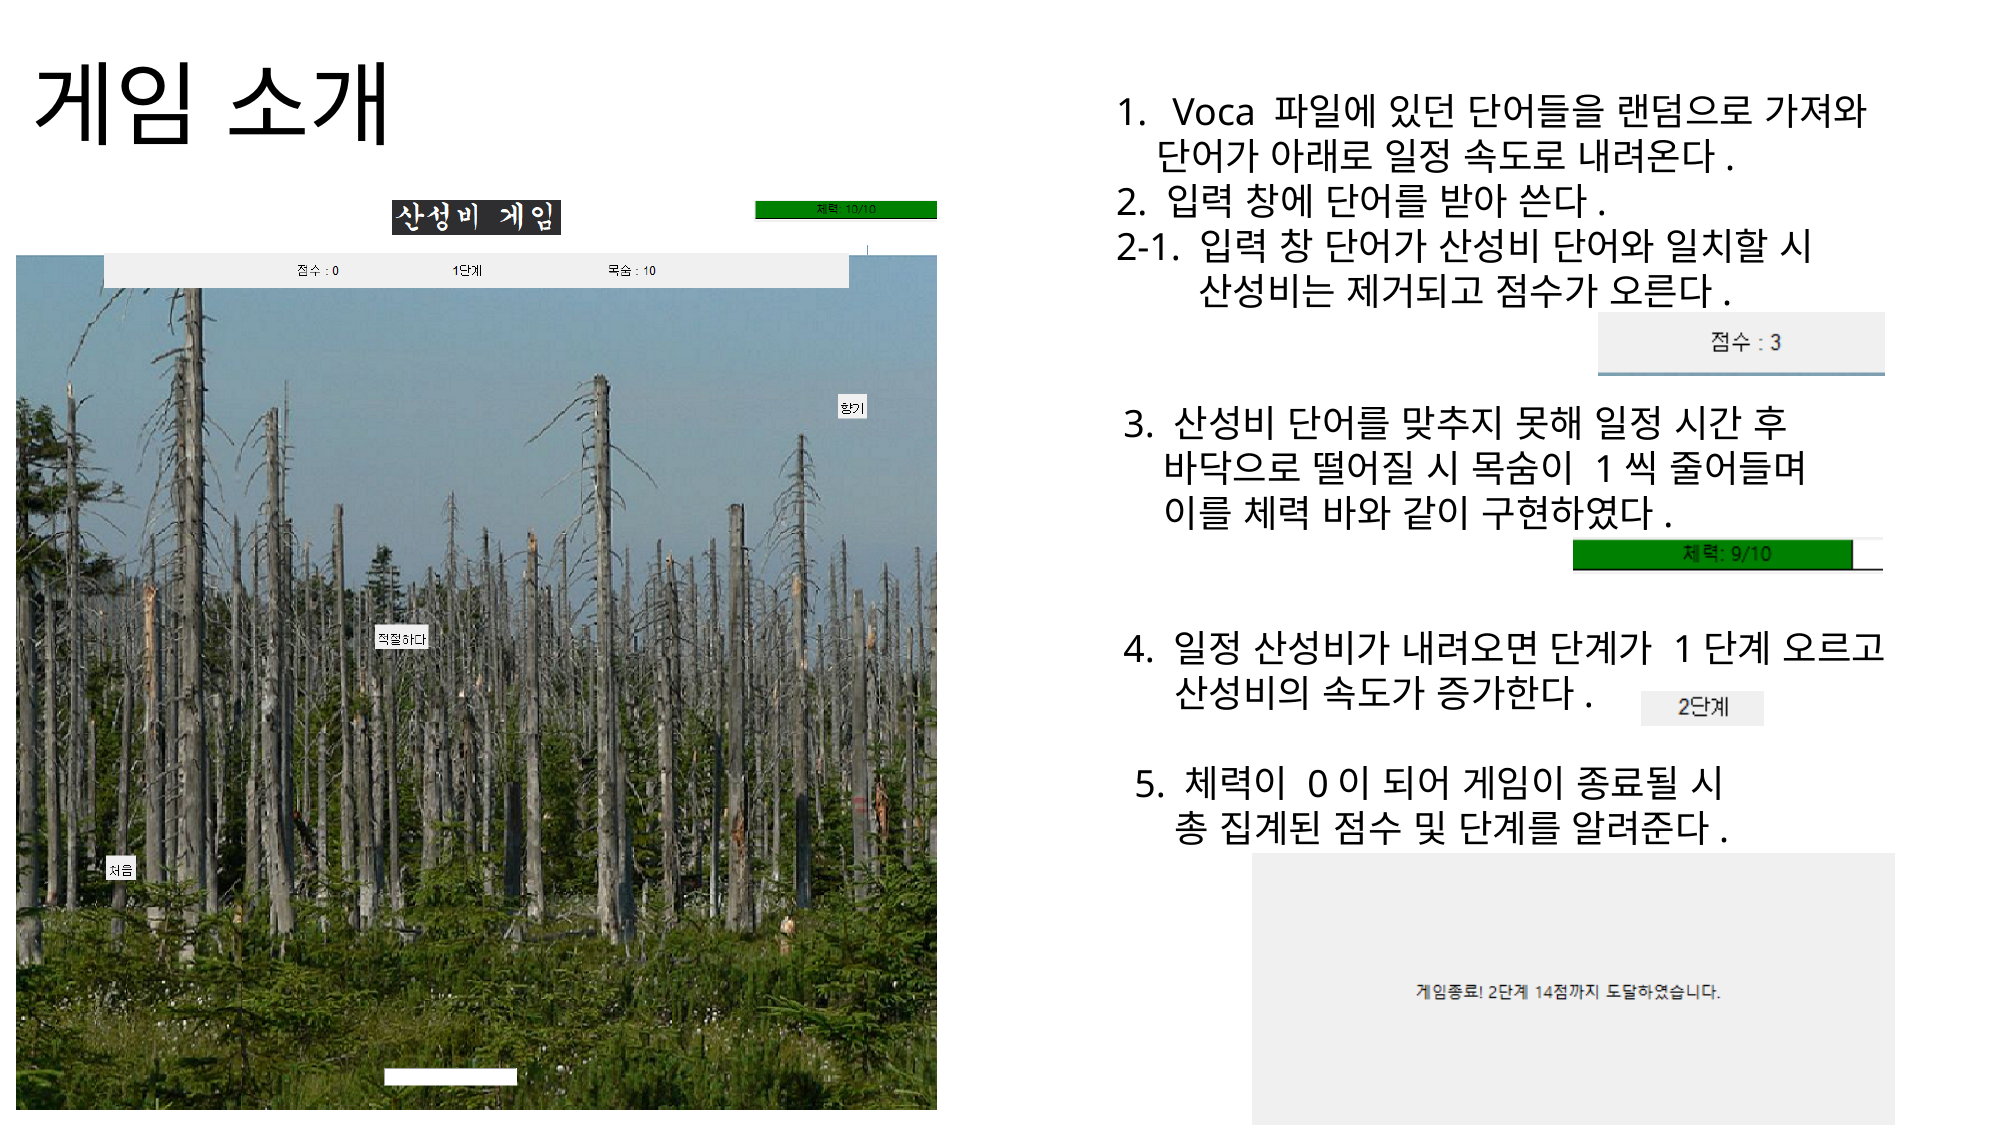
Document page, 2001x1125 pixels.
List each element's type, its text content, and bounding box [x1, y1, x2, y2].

picture [1252, 853, 1895, 1125]
text_box Voca 파일에 있던 단어들을 랜덤으로 가져와 단어가 아래로 일정 속도로 내려온다. 2. 입력 창에 단어를 받아 쓴다. 2-1. 입력 창 단어가 산성비 단어와 일치할 시 산성비는 제거되고 점수가 오른다. [1101, 80, 1884, 321]
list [16, 189, 937, 1110]
picture [1598, 312, 1885, 376]
text_box 5. 체력이 0이 되어 게임이 종료될 시 총 집계된 점수 및 단계를 알려준다. [1119, 752, 1745, 858]
picture [1641, 691, 1764, 726]
picture [1573, 537, 1883, 574]
text_box 3. 산성비 단어를 맞추지 못해 일정 시간 후 바닥으로 떨어질 시 목숨이 1씩 줄어들며 이를 체력 바와 같이 구현하였다. 4. 일정 산성비가 내려오면 단계가 1단계 오르고 산성비의 속도가 증가한다. [1108, 392, 1902, 723]
title 게임 소개 [16, 0, 1742, 218]
